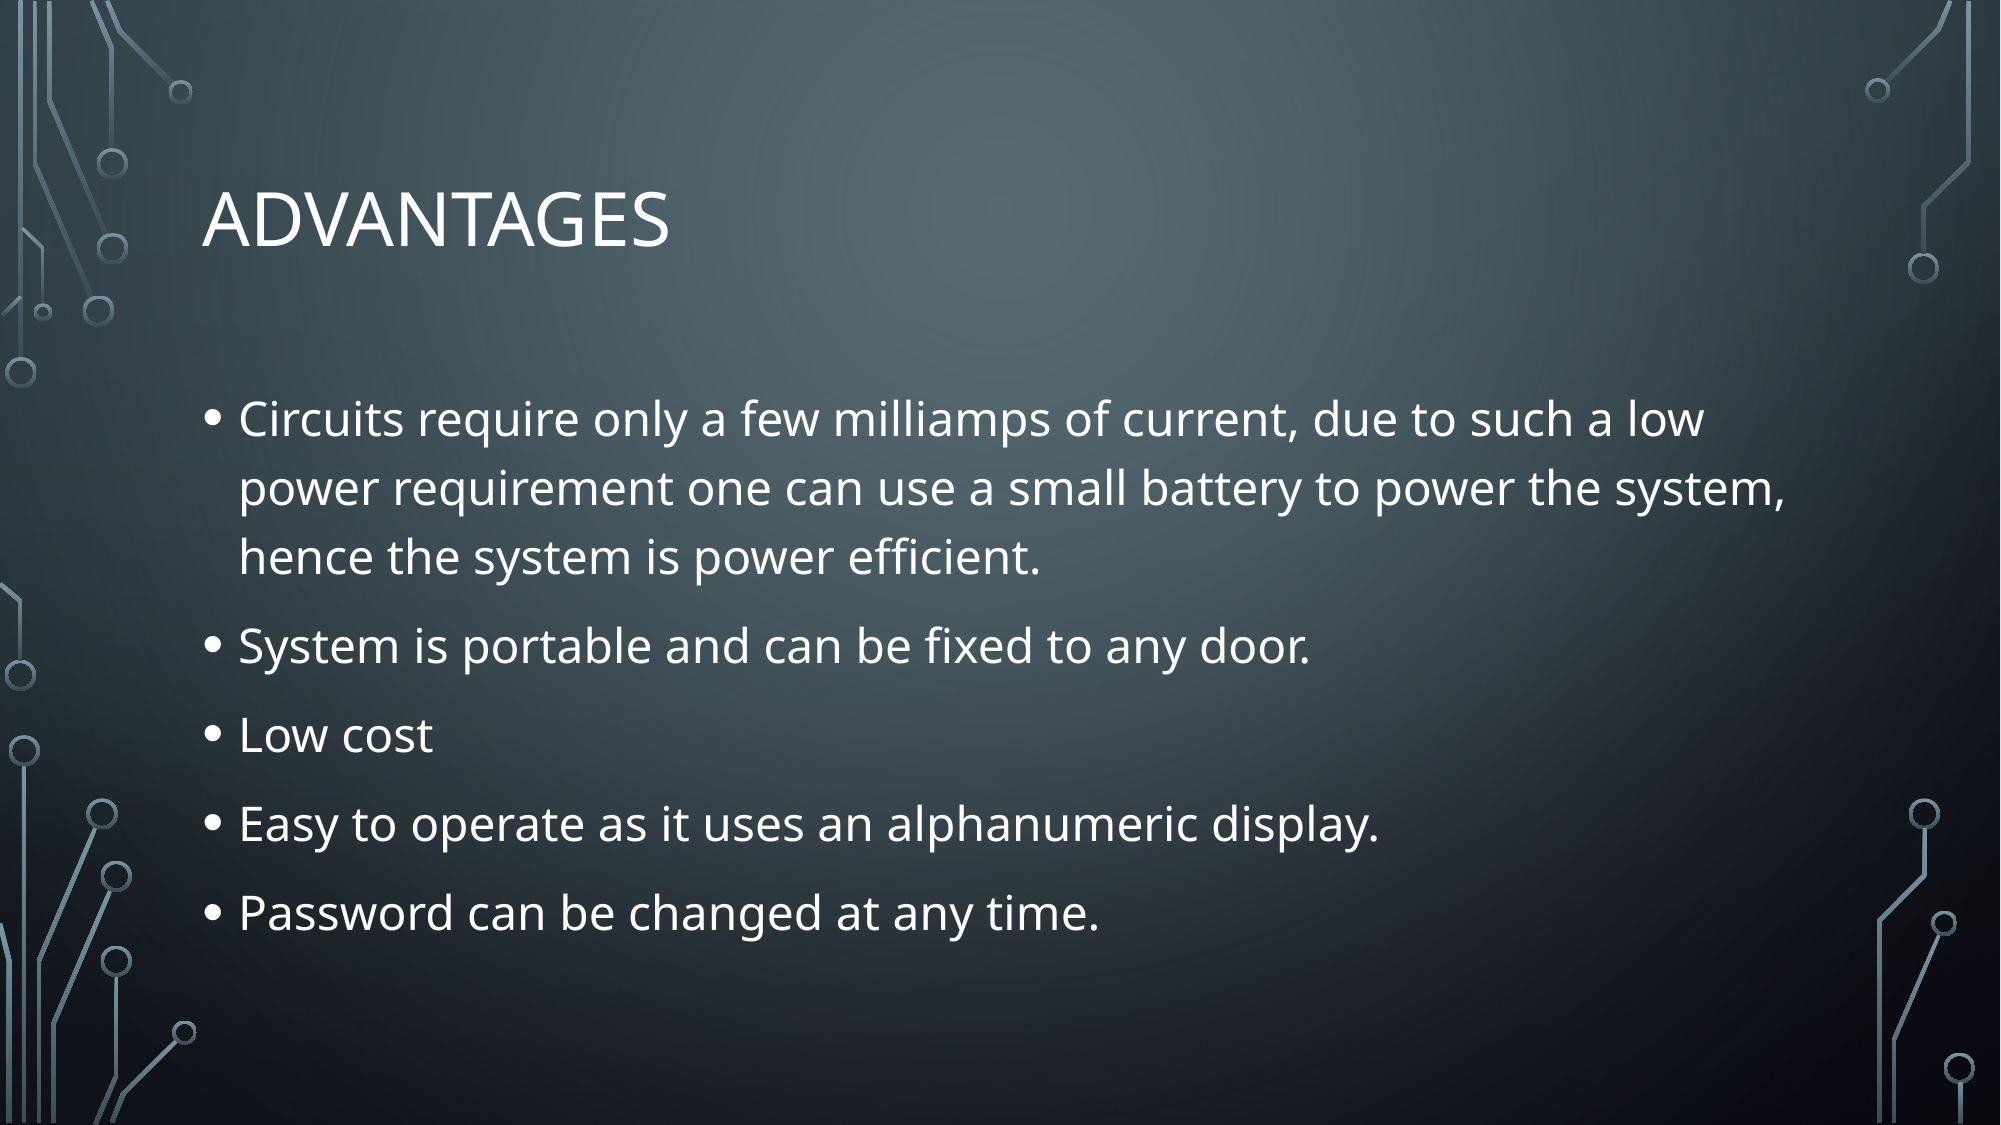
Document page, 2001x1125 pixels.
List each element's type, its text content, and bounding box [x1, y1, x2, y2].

title advantages [187, 101, 1813, 344]
list Circuits require only a few milliamps of current, due to such a low power requirement one can use a small battery to power the system, hence the system is power efficient. System is portable and can be fixed to any door. Low cost Easy to operate as it uses an alphanumeric display. Password can be changed at any time. [187, 369, 1813, 950]
